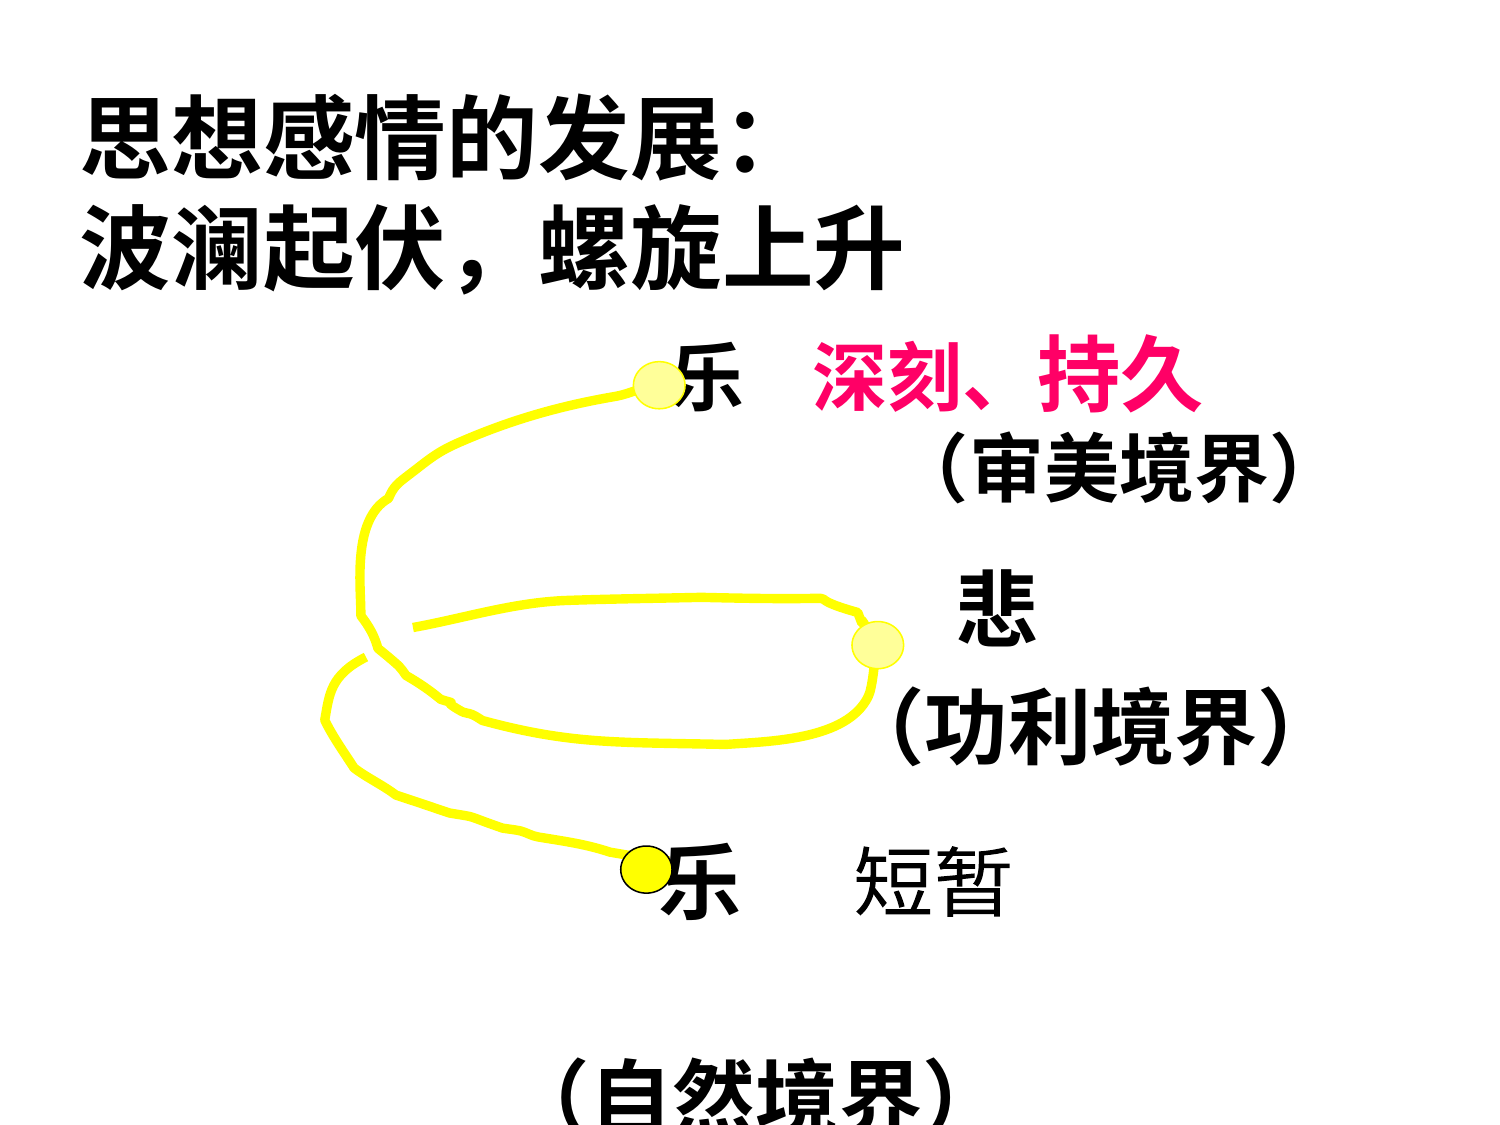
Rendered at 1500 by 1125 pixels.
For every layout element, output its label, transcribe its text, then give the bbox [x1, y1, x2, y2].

text_box 乐 （自然境界） [395, 822, 1081, 1047]
list 乐 深刻、持久 （审美境界） [466, 314, 1447, 539]
text_box 悲 （功利境界） [908, 550, 1447, 799]
title 思想感情的发展： 波澜起伏，螺旋上升 [64, 66, 1475, 315]
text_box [324, 361, 904, 894]
